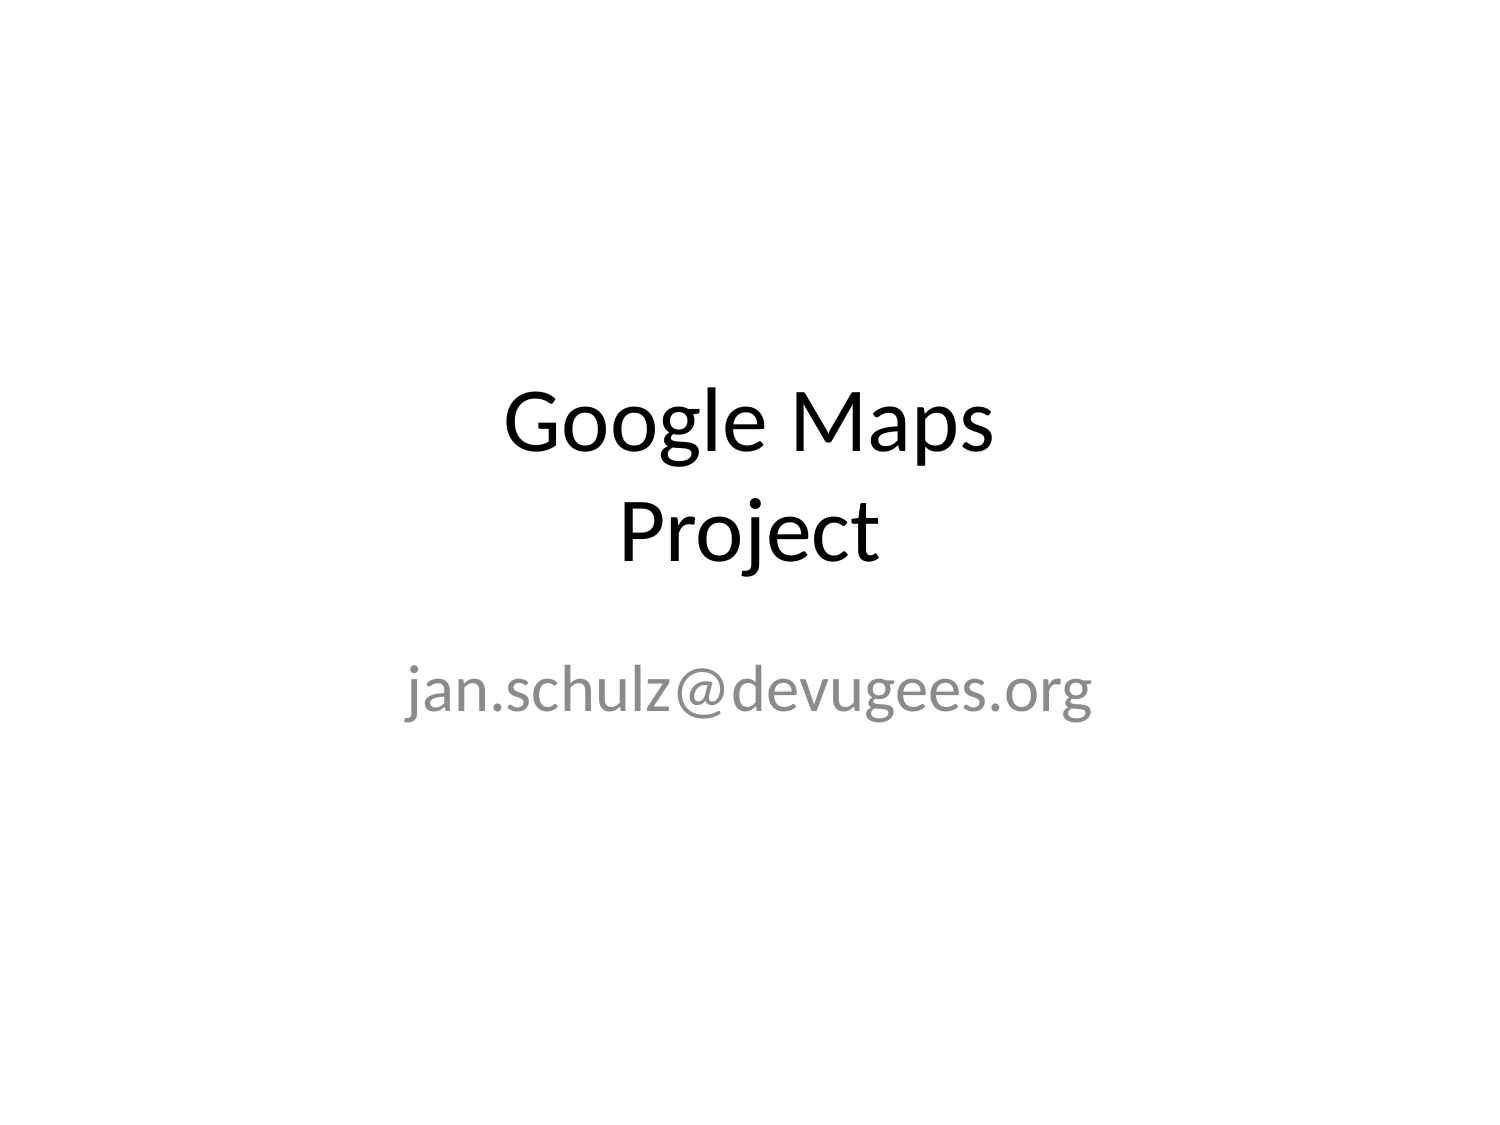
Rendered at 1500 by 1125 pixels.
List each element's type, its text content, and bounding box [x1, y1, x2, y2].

subtitle jan.schulz@devugees.org [225, 637, 1275, 925]
title Google Maps Project [112, 349, 1388, 591]
